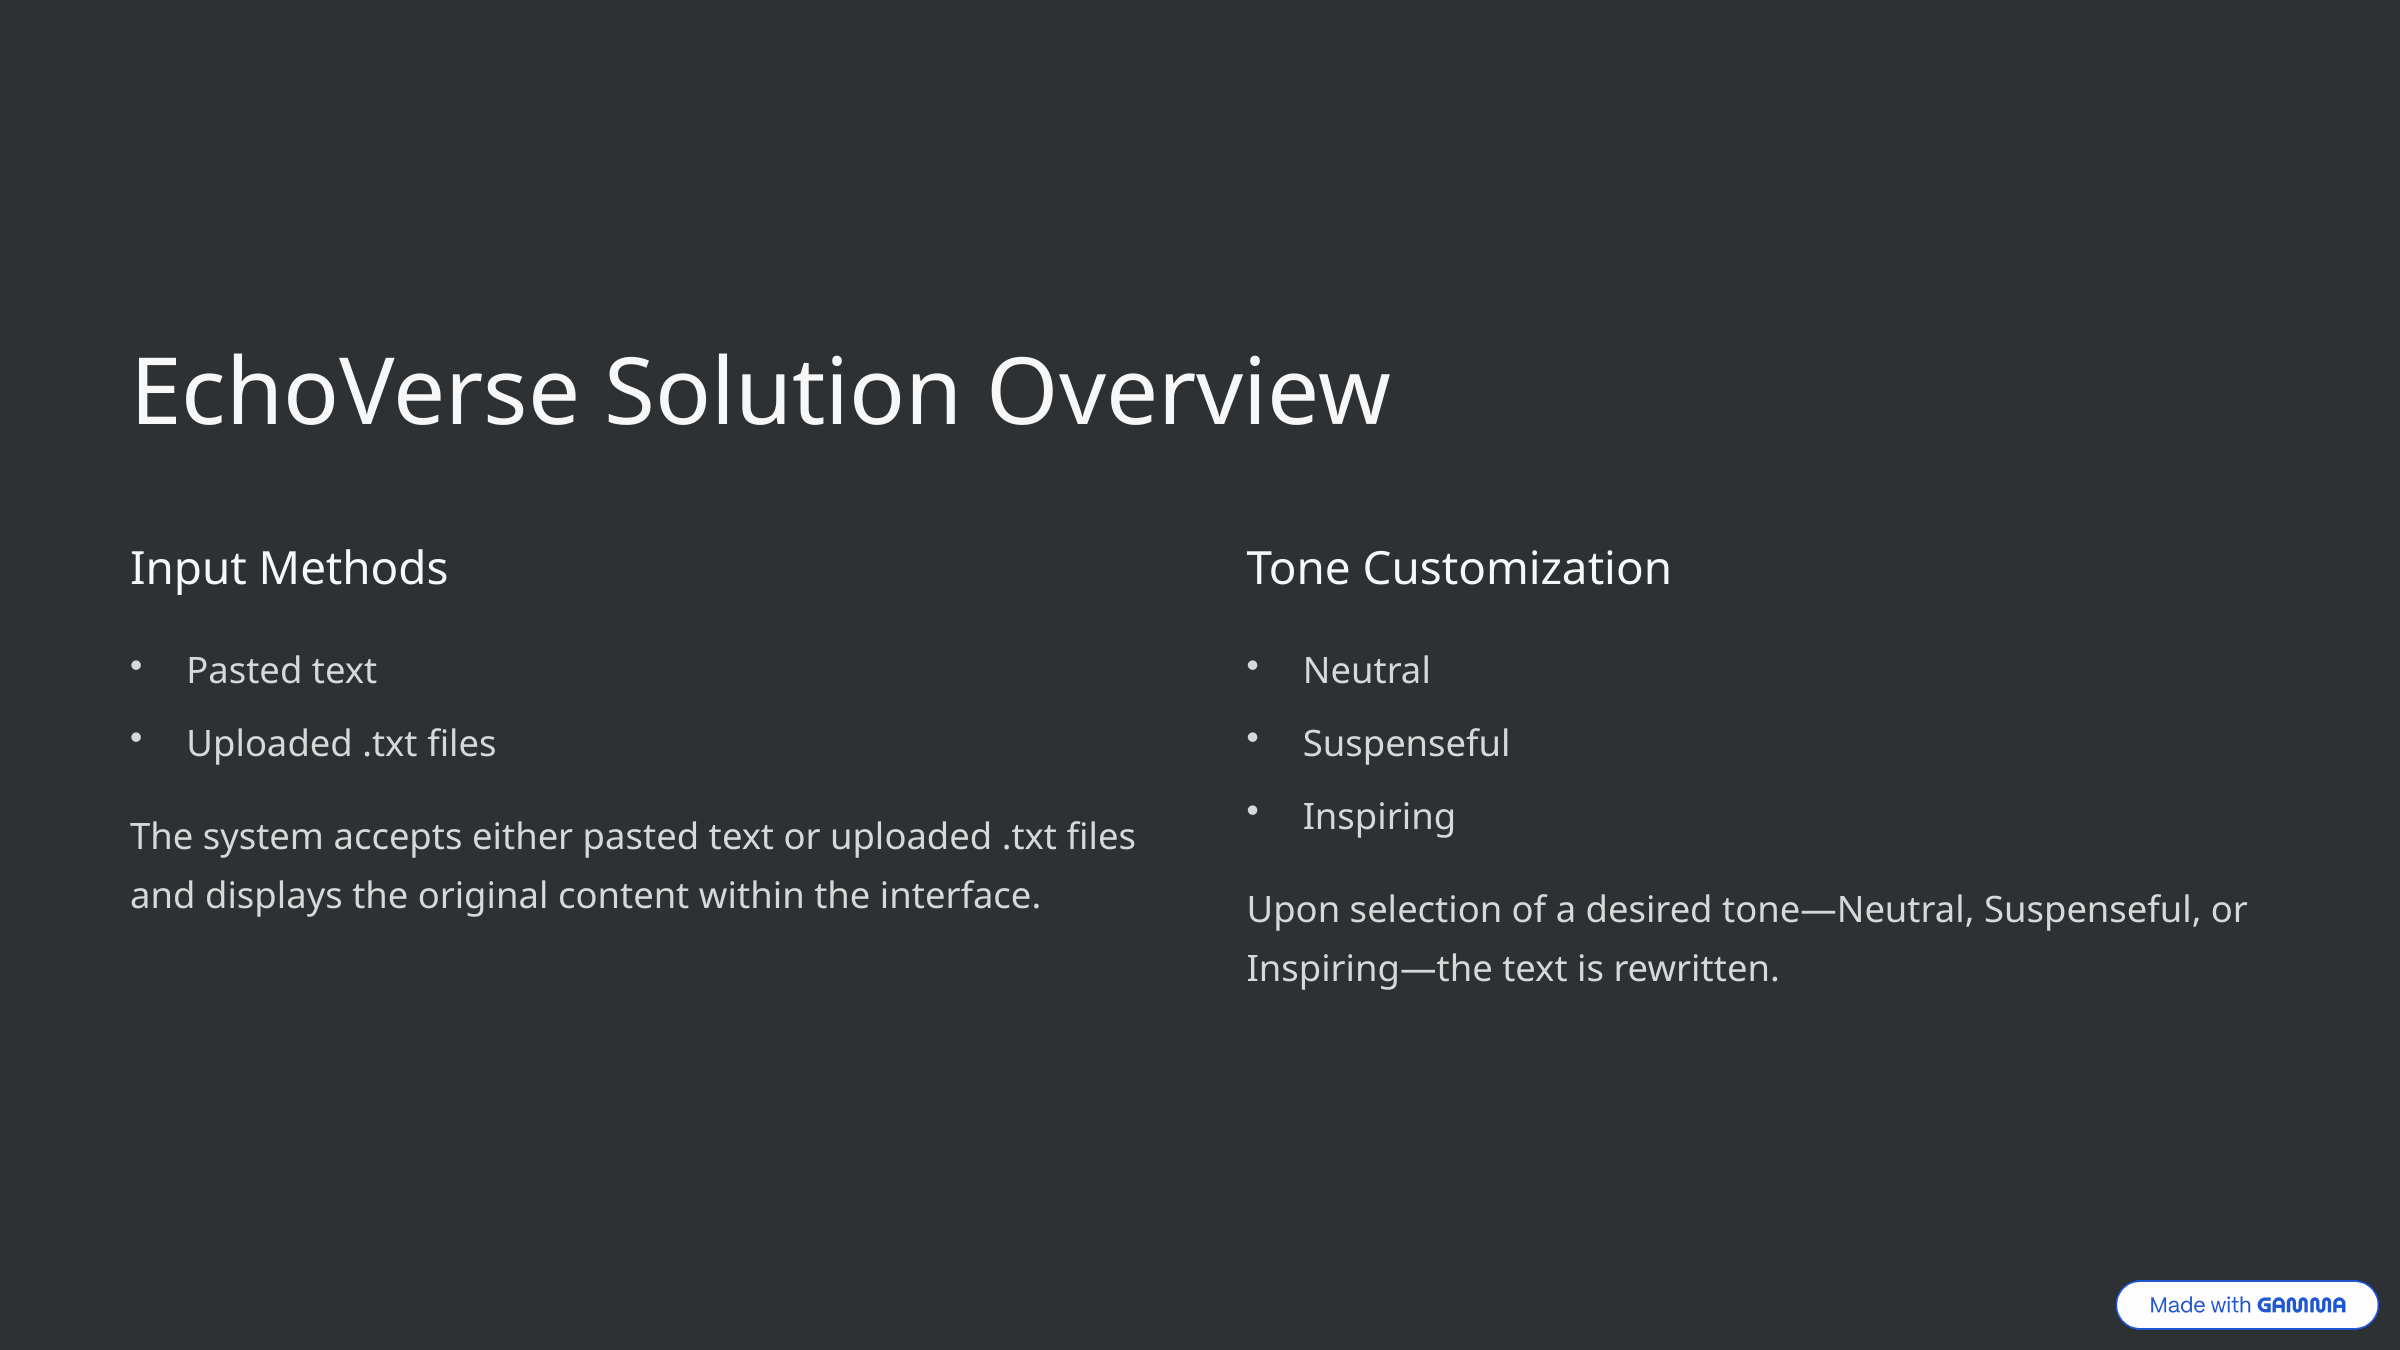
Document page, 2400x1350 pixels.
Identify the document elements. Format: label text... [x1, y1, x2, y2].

text_box Inspiring [1246, 776, 2271, 837]
text_box Neutral [1246, 631, 2271, 692]
picture [2106, 1271, 2389, 1339]
text_box EchoVerse Solution Overview [130, 327, 1410, 444]
text_box Suspenseful [1246, 704, 2271, 764]
text_box The system accepts either pasted text or uploaded .txt files and displays the original content within the interface. [130, 797, 1155, 917]
text_box Input Methods [130, 536, 596, 595]
text_box Uploaded .txt files [130, 704, 1155, 764]
text_box Pasted text [130, 631, 1155, 692]
text_box Tone Customization [1246, 536, 1712, 595]
text_box Upon selection of a desired tone—Neutral, Suspenseful, or Inspiring—the text is rewritten. [1246, 870, 2271, 989]
